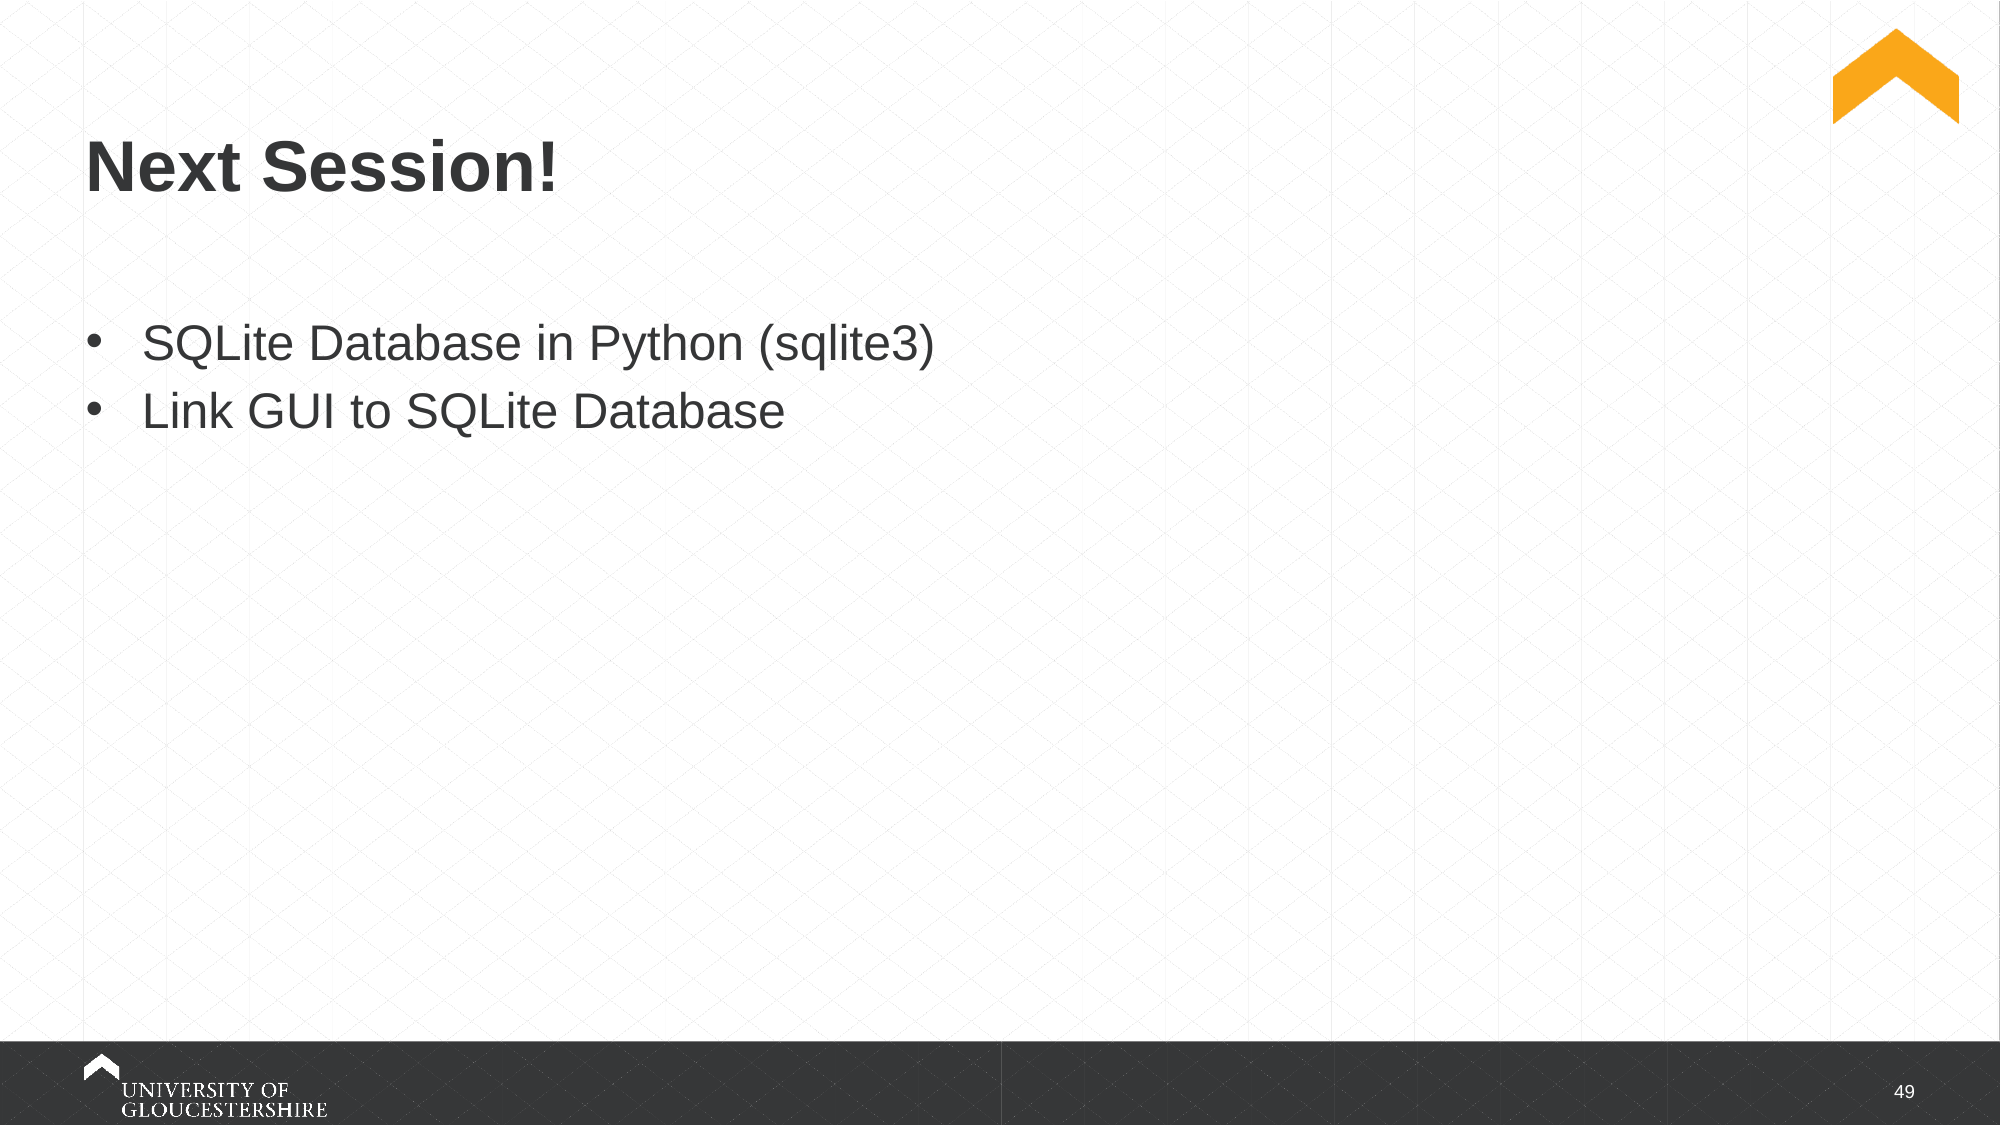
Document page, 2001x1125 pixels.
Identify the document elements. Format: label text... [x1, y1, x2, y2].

picture [0, 1, 2001, 1125]
title Next Session! [85, 138, 983, 256]
list SQLite Database in Python (sqlite3) Link GUI to SQLite Database [85, 256, 1834, 973]
